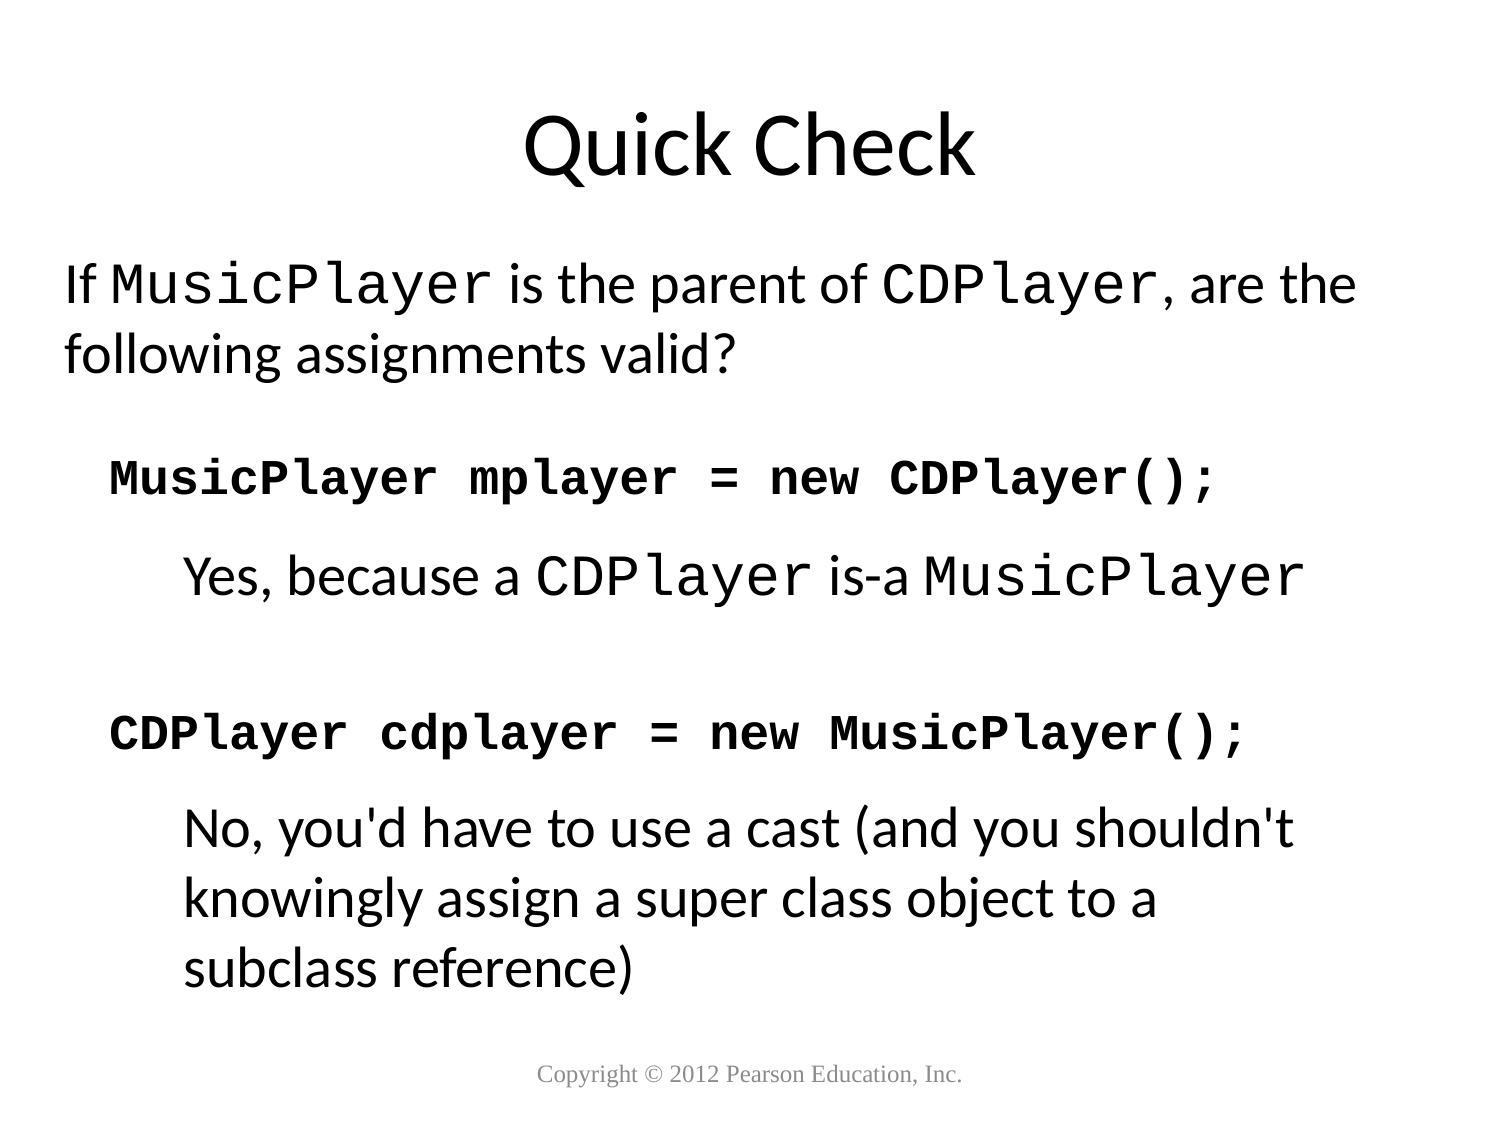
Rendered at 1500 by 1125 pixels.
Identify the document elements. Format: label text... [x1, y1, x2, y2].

title Quick Check [75, 45, 1425, 233]
text_box Yes, because a CDPlayer is-a MusicPlayer No, you'd have to use a cast (and you shouldn't knowingly assign a super class object to a subclass reference) [168, 529, 1324, 1007]
text_box If MusicPlayer is the parent of CDPlayer, are the following assignments valid? [49, 237, 1463, 463]
text_box MusicPlayer mplayer = new CDPlayer(); CDPlayer cdplayer = new MusicPlayer(); [94, 437, 1265, 768]
footer Copyright © 2012 Pearson Education, Inc. [512, 1042, 988, 1103]
